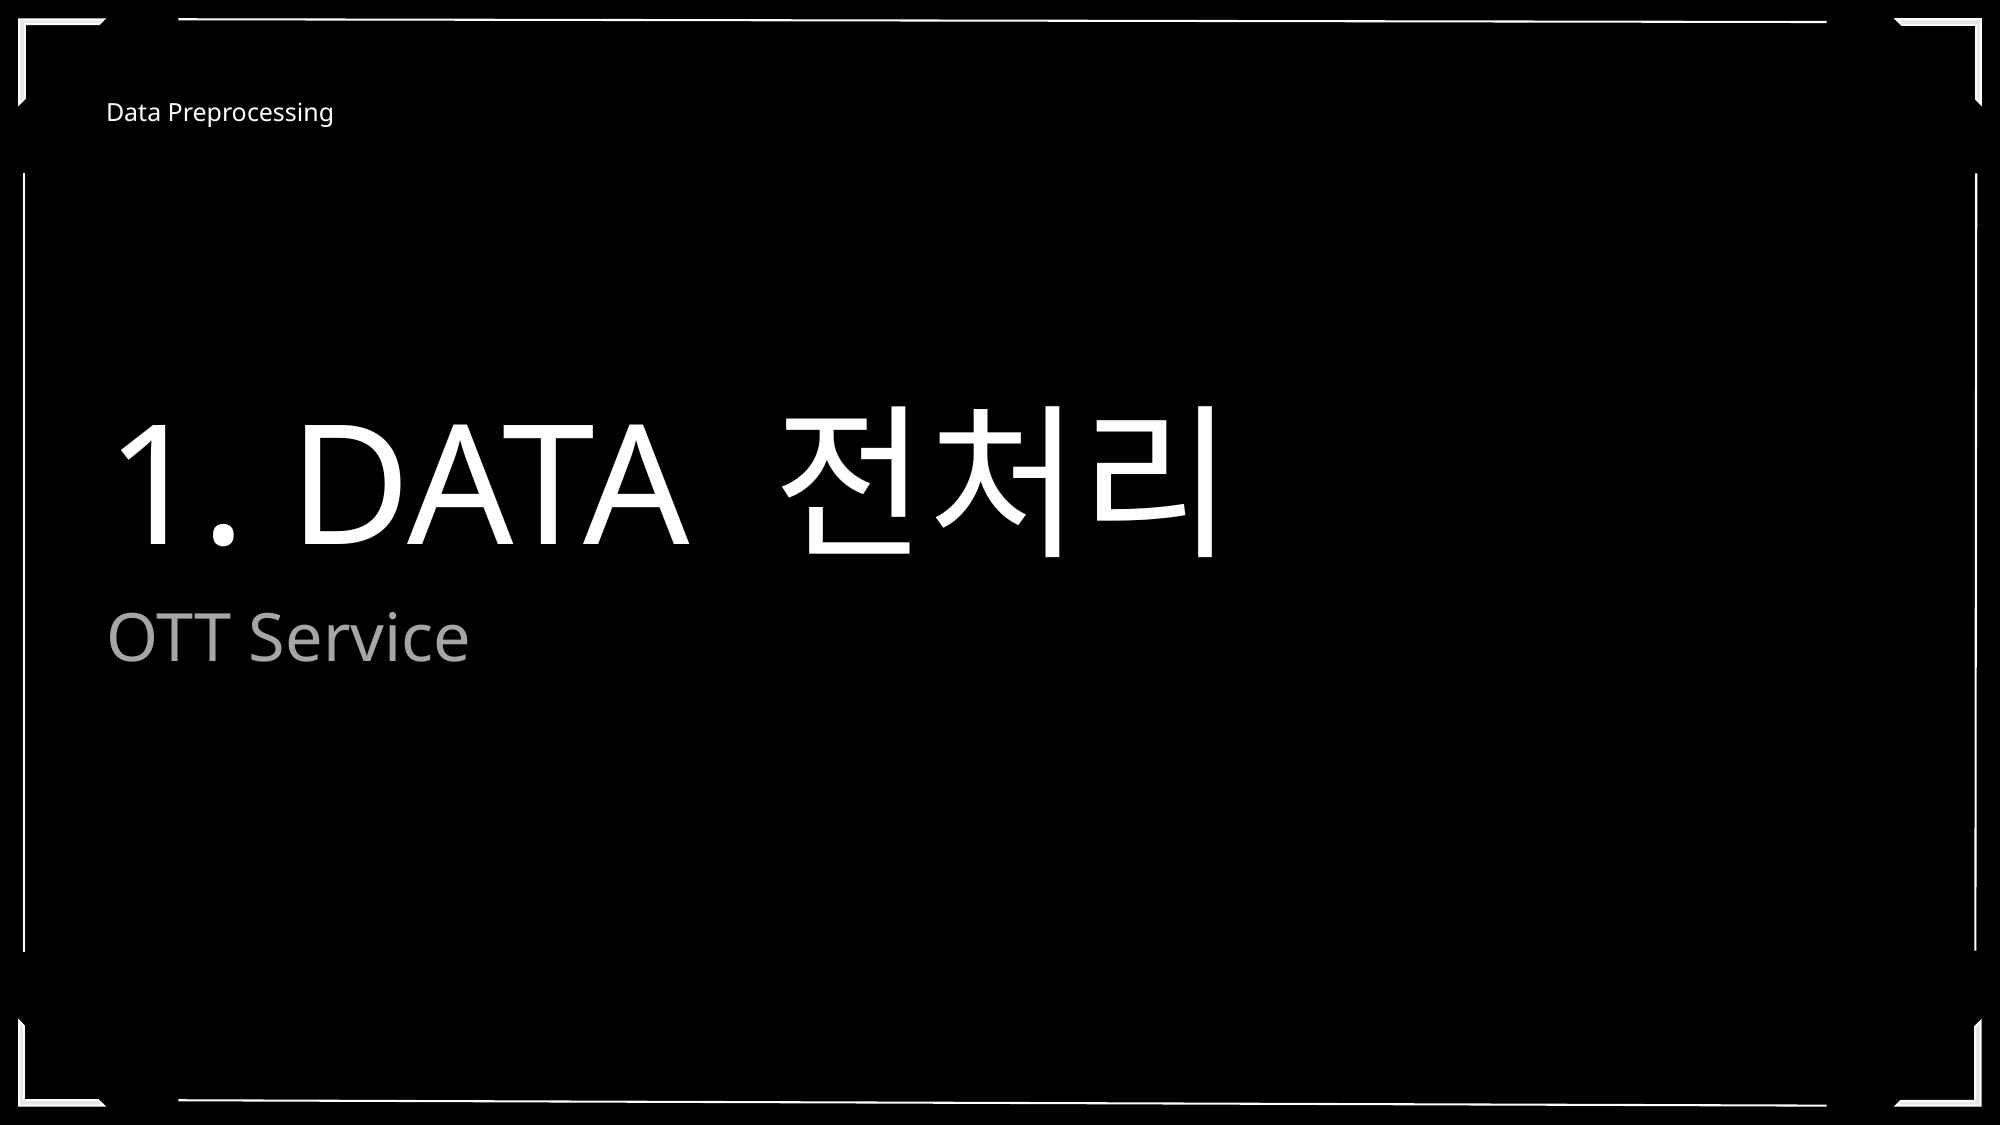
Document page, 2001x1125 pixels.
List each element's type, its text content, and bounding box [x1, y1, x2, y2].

text_box OTT Service [91, 587, 1844, 683]
text_box 1. DATA 전처리 [91, 370, 1844, 586]
text_box Data Preprocessing [91, 89, 398, 134]
